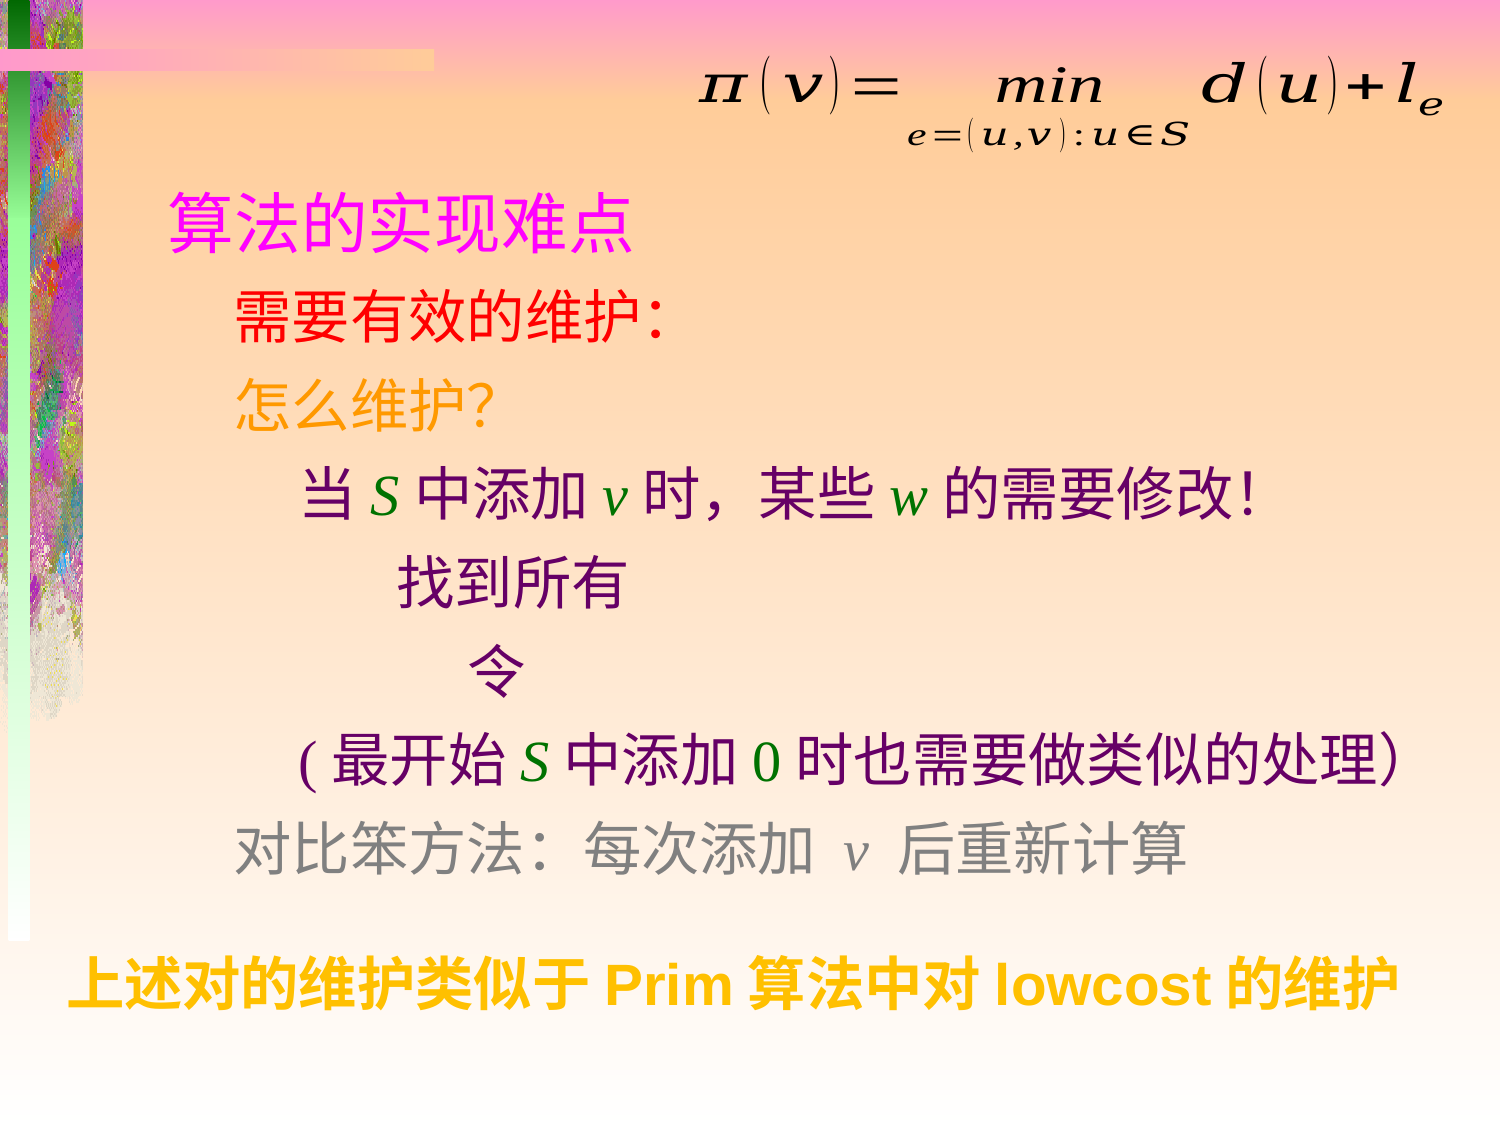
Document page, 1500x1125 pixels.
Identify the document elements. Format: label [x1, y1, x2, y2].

picture [0, 71, 9, 821]
picture [29, 0, 83, 50]
picture [0, 0, 9, 50]
picture [29, 71, 83, 821]
